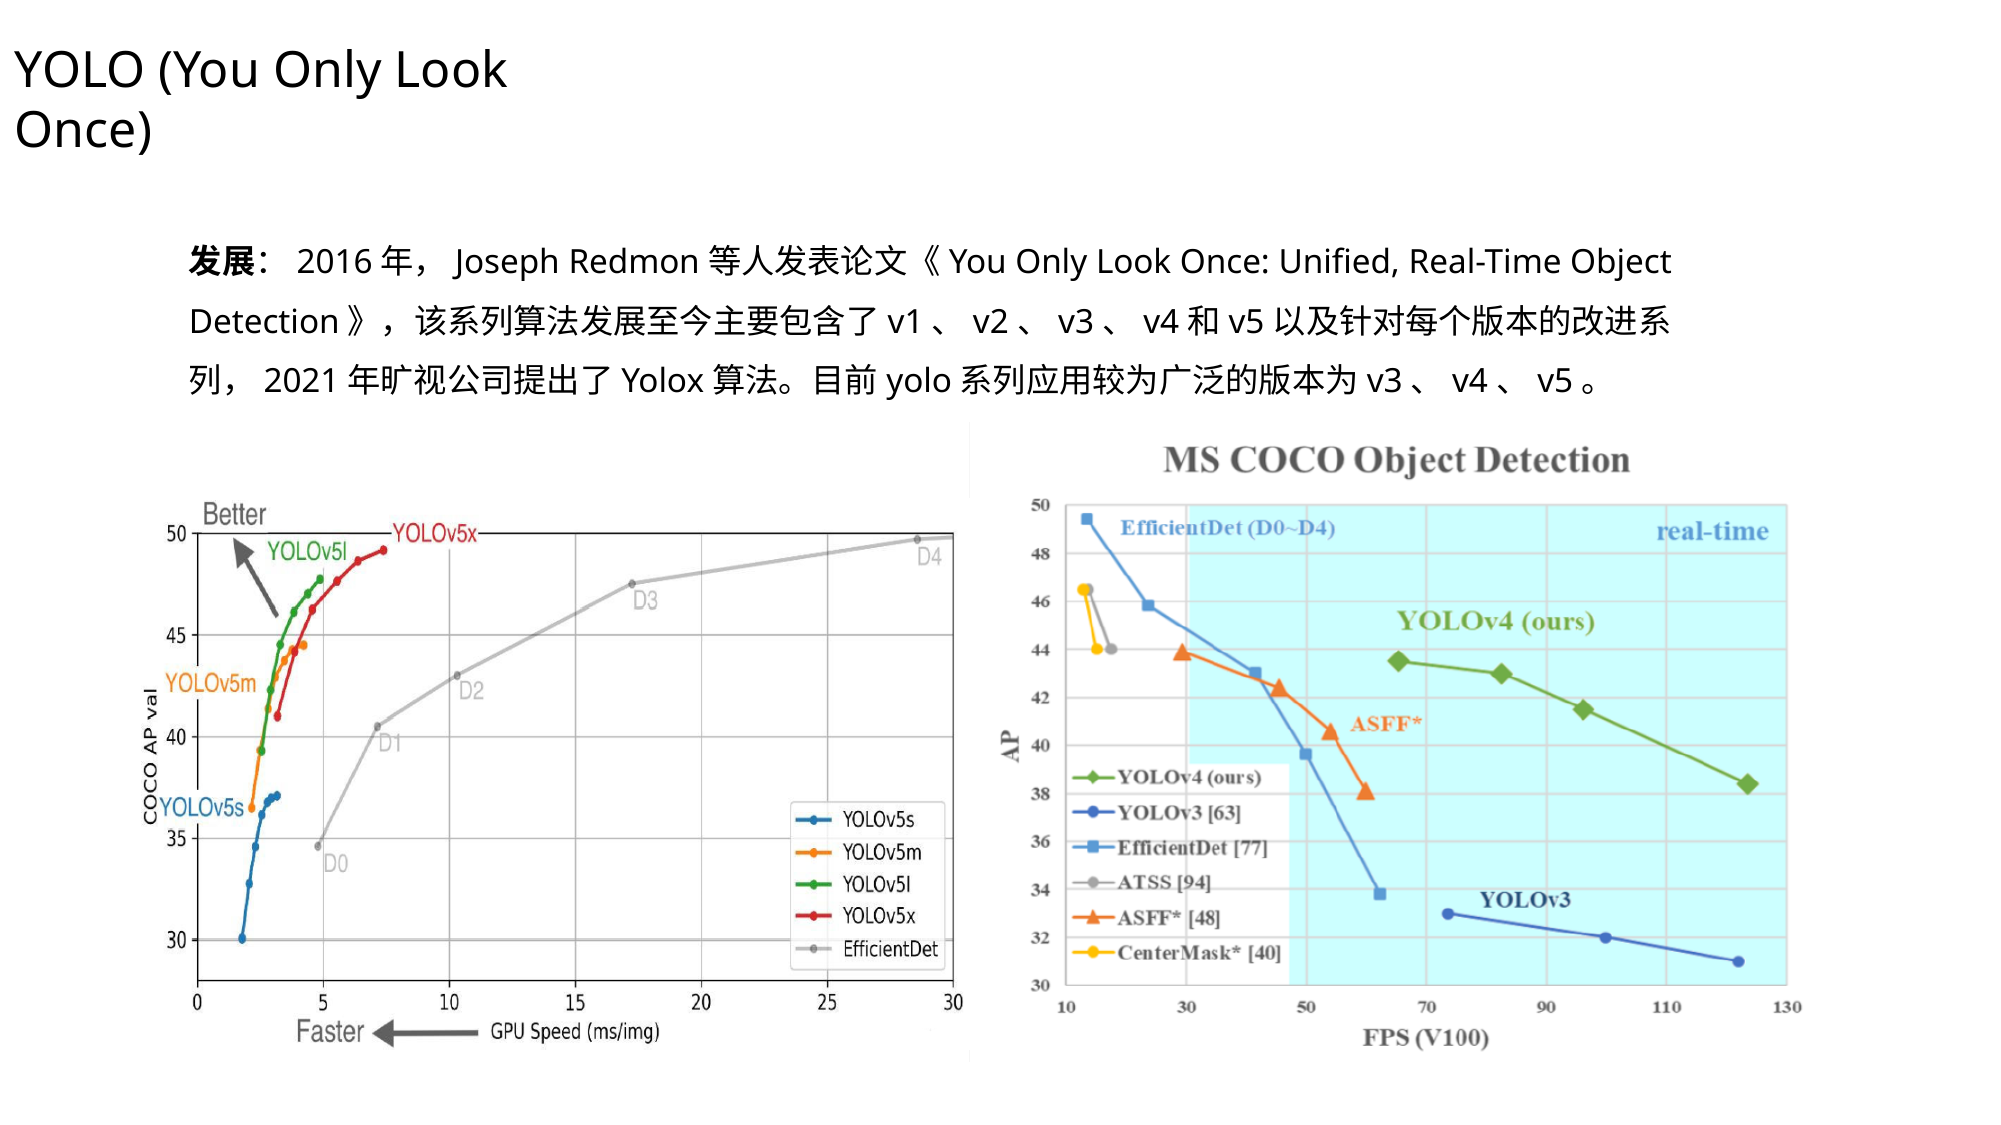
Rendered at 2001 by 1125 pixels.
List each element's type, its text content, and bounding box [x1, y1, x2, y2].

text_box 发展：2016年，Joseph Redmon等人发表论文《You Only Look Once: Unified, Real-Time Object Detection》，该系列算法发展至今主要包含了v1、v2、v3、v4和v5以及针对每个版本的改进系列，2021年旷视公司提出了Yolox算法。目前yolo系列应用较为广泛的版本为v3、v4、v5。 [174, 212, 1826, 407]
text_box YOLO (You Only Look Once) [0, 30, 667, 165]
picture [131, 422, 1826, 1062]
